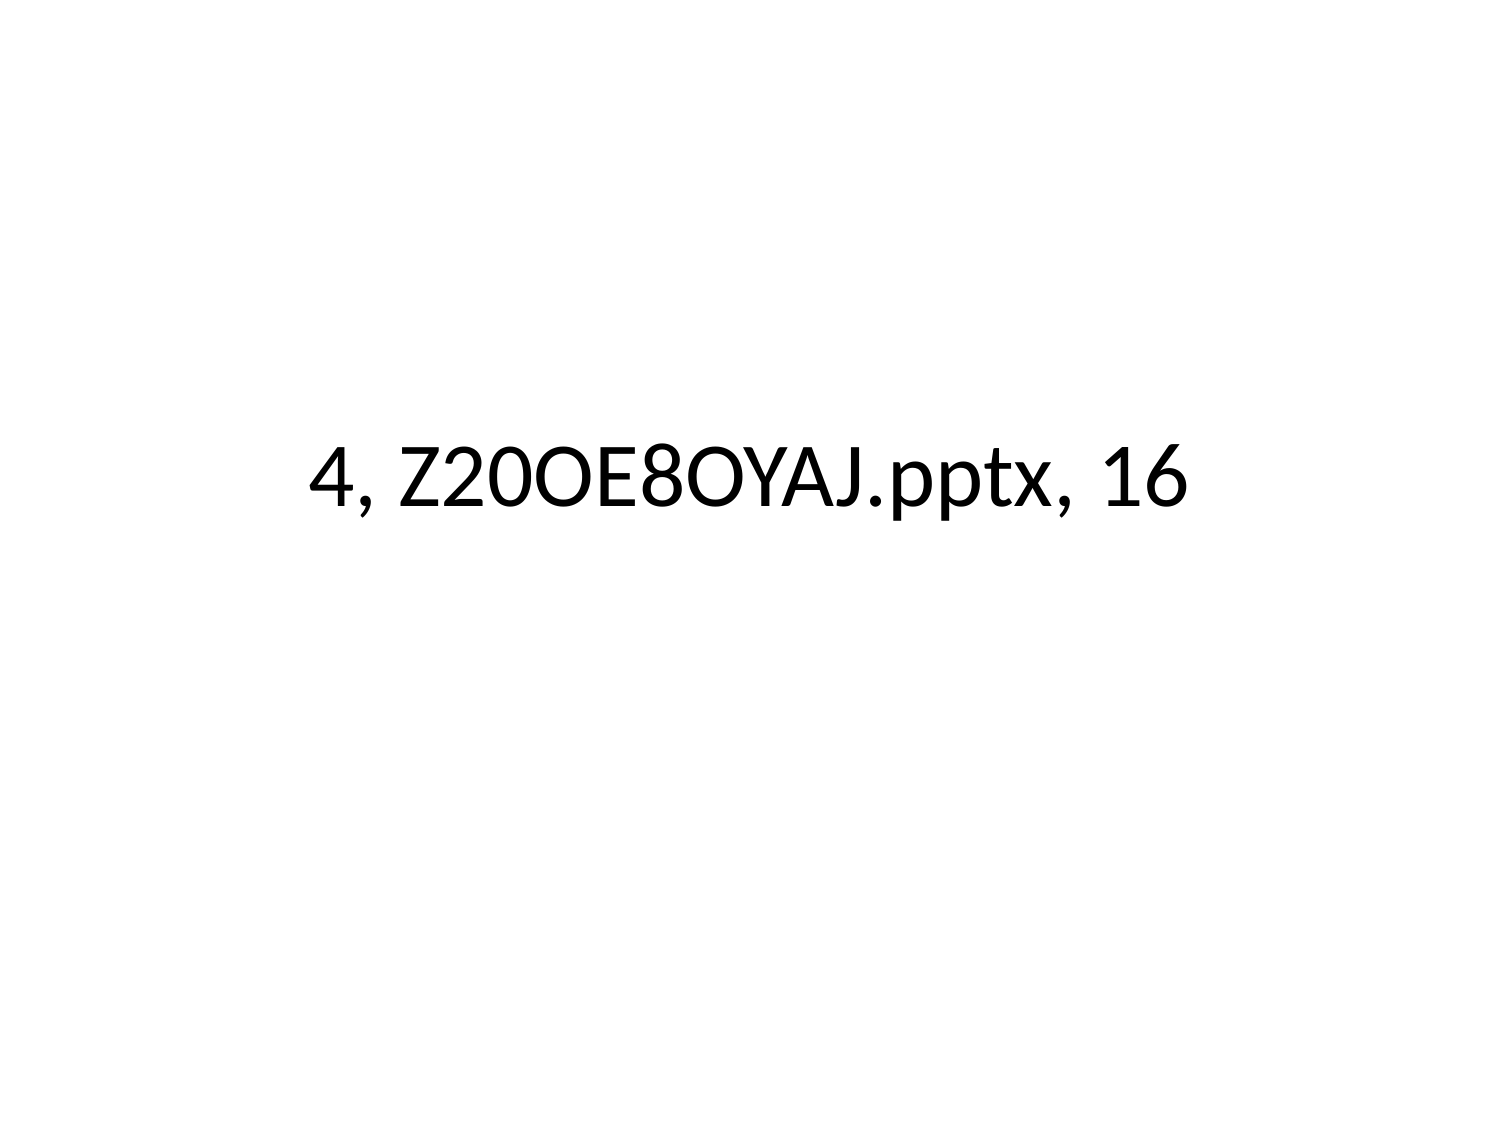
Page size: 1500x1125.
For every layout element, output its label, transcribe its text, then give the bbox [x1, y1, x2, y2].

title 4, Z20OE8OYAJ.pptx, 16 [112, 349, 1388, 591]
